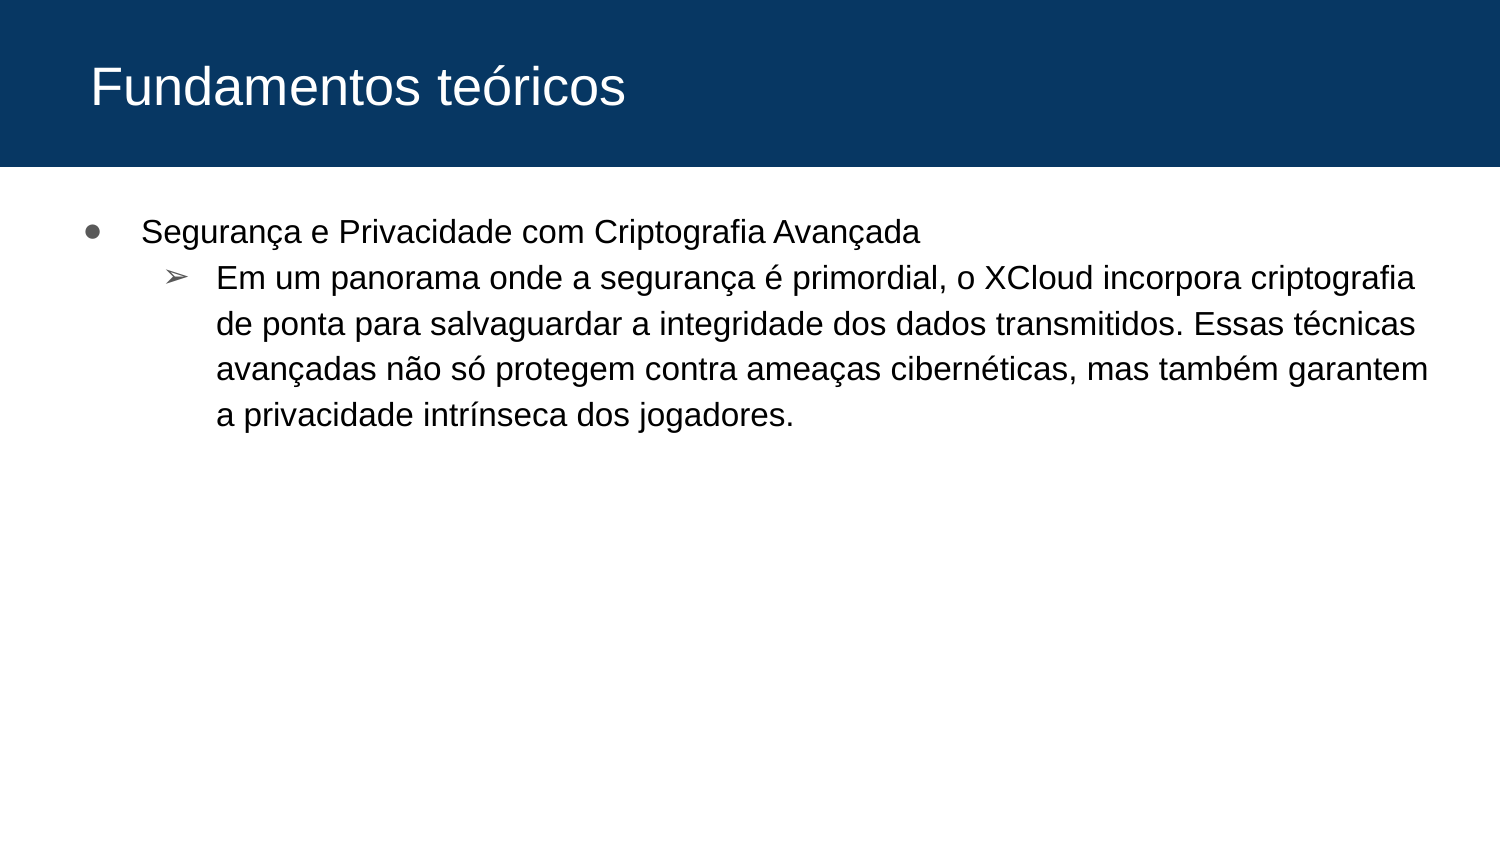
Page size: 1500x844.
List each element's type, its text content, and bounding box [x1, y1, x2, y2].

list Segurança e Privacidade com Criptografia Avançada Em um panorama onde a segurança é primordial, o XCloud incorpora criptografia de ponta para salvaguardar a integridade dos dados transmitidos. Essas técnicas avançadas não só protegem contra ameaças cibernéticas, mas também garantem a privacidade intrínseca dos jogadores. [51, 189, 1449, 750]
title Fundamentos teóricos [0, 0, 1500, 167]
